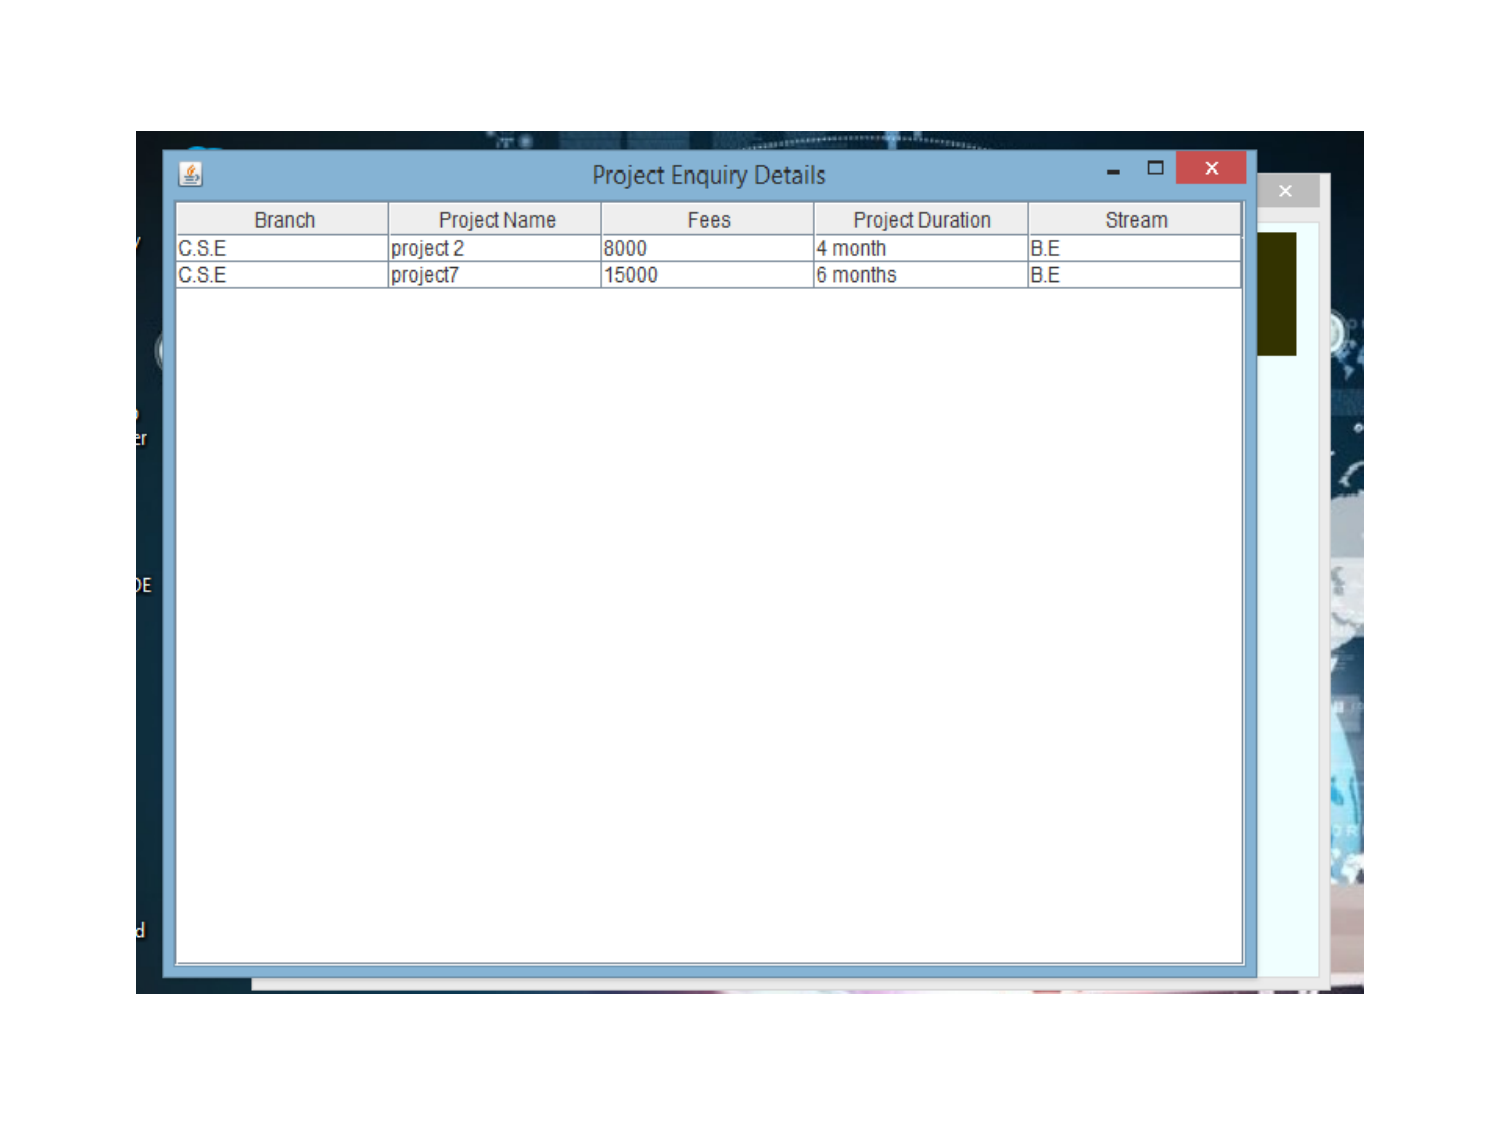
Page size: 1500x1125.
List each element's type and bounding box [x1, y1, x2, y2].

picture [136, 131, 1364, 994]
